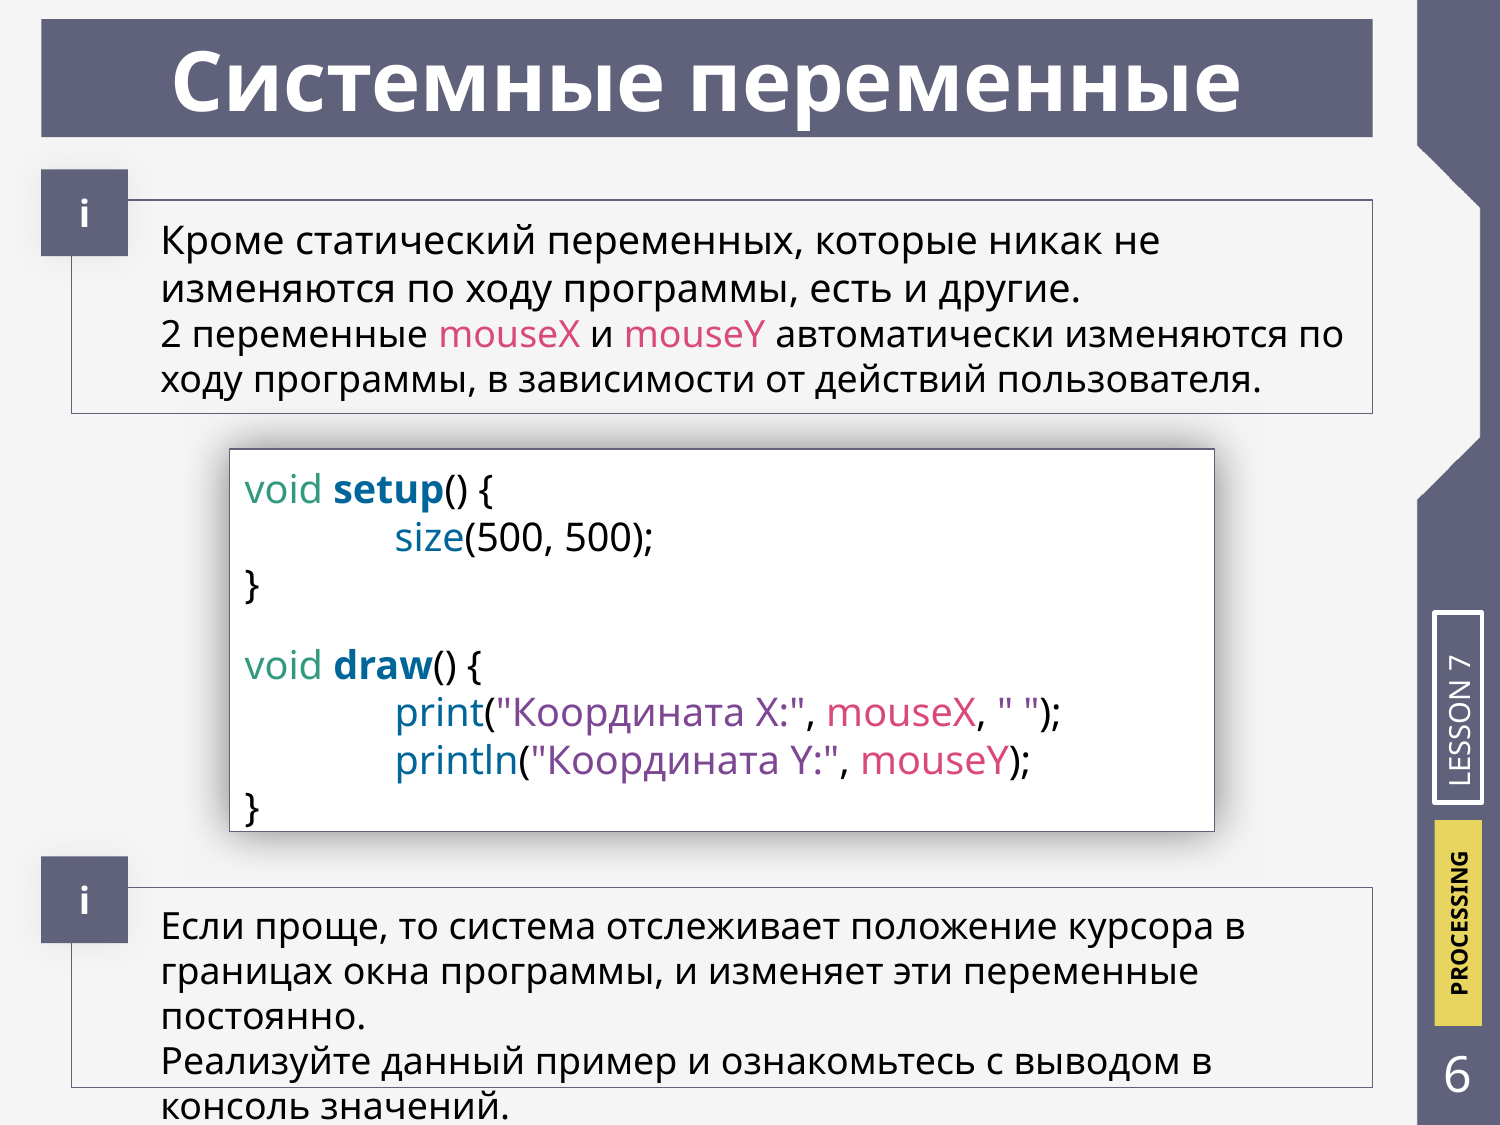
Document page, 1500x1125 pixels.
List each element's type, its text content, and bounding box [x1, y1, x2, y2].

list LESSON 7 [1432, 610, 1484, 805]
slide_number ‹#› [1401, 1029, 1500, 1125]
text_box Если проще, то система отслеживает положение курсора в границах окна программы, и изменяет эти переменные постоянно. Реализуйте данный пример и ознакомьтесь с выводом в консоль значений. [71, 887, 1373, 1088]
text_box i [41, 169, 128, 257]
title Системные переменные [41, 19, 1373, 138]
picture [0, 0, 1500, 1125]
text_box void setup() { size(500, 500); } void draw() { print("Координата X:", mouseX, " "); println("Координата Y:", mouseY); } [229, 449, 1215, 832]
text_box і [41, 856, 128, 944]
text_box Кроме статический переменных, которые никак не изменяются по ходу программы, есть и другие. 2 переменные mouseX и mouseY автоматически изменяются по ходу программы, в зависимости от действий пользователя. [71, 200, 1373, 414]
